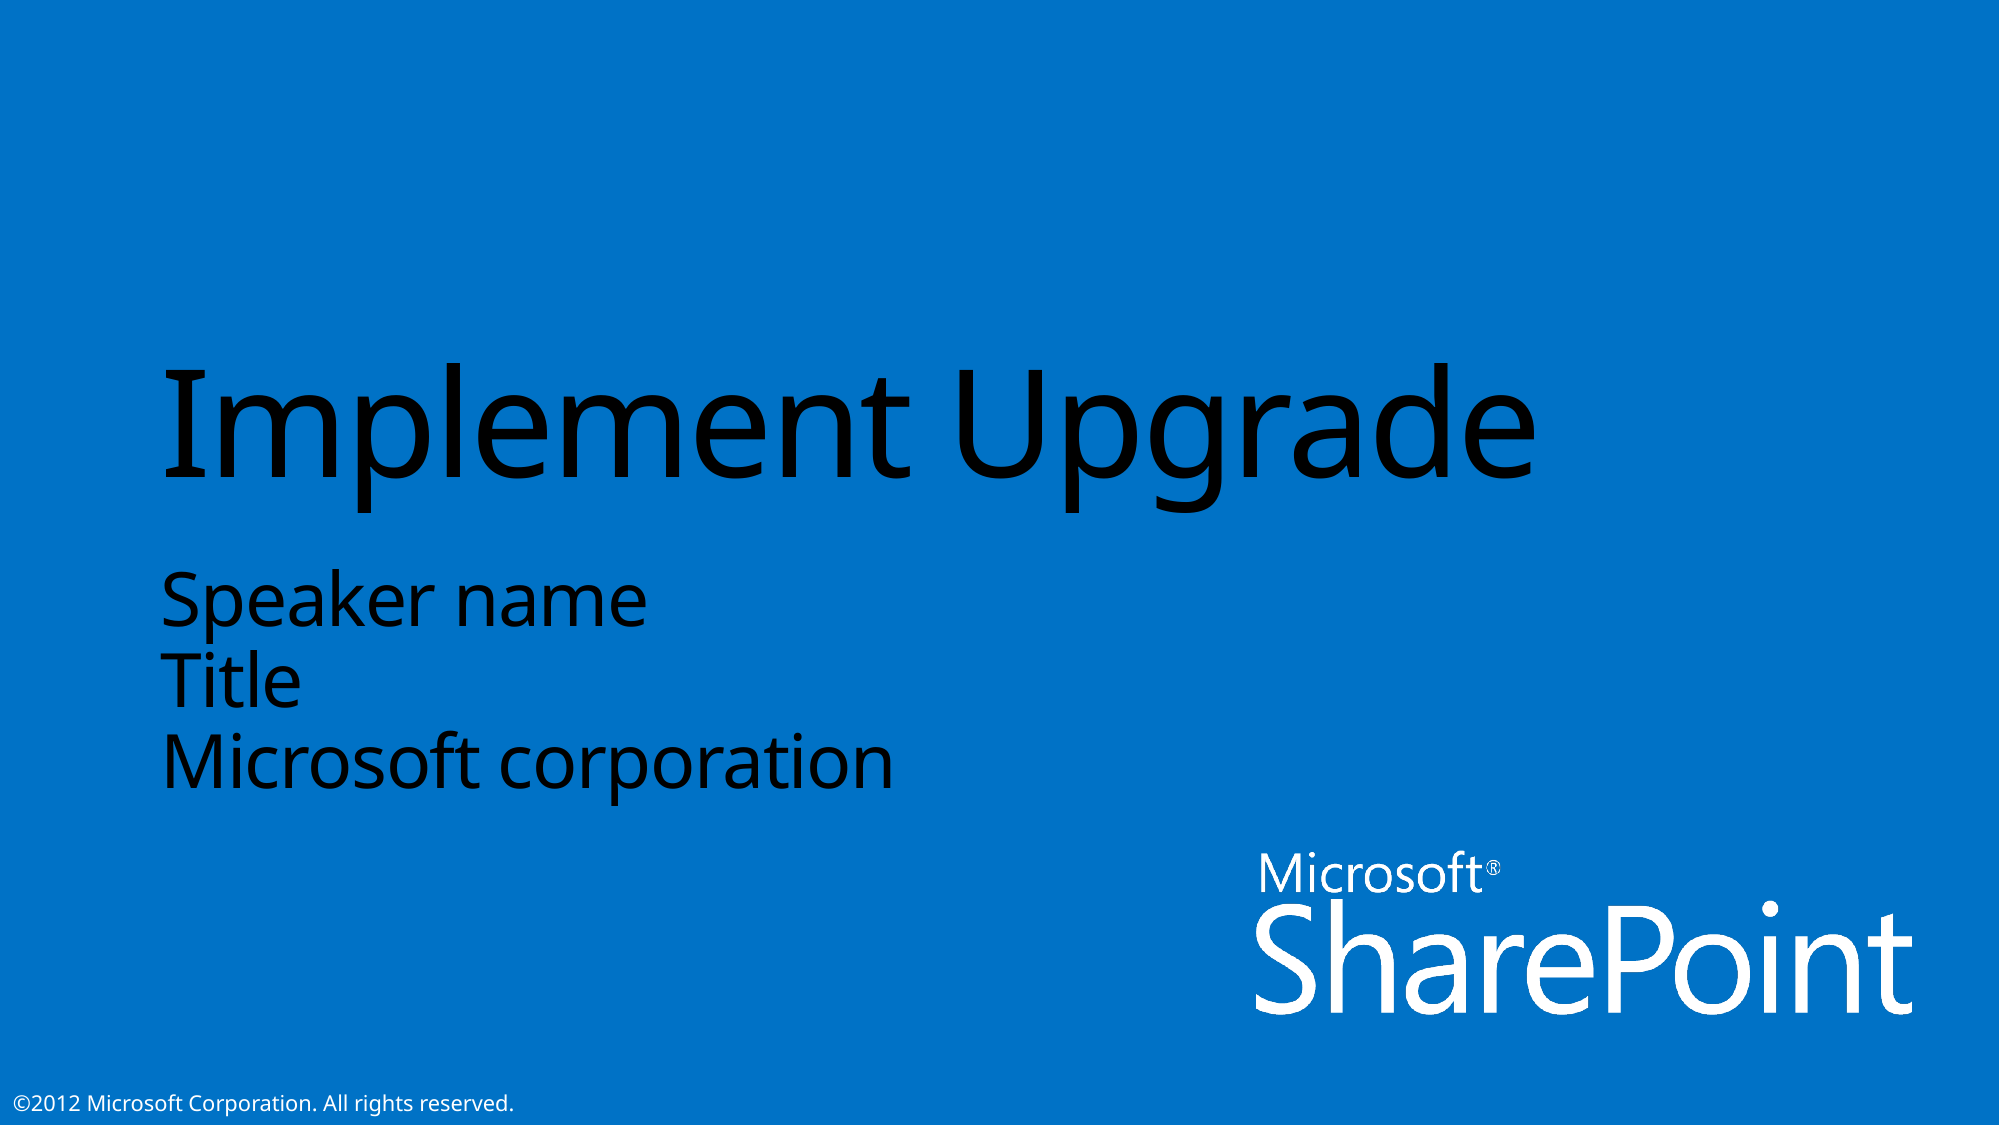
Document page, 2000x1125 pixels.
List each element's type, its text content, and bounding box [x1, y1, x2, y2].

list Speaker name Title Microsoft corporation [160, 561, 1840, 644]
title Implement Upgrade [160, 346, 1840, 510]
picture [1244, 813, 1912, 1044]
